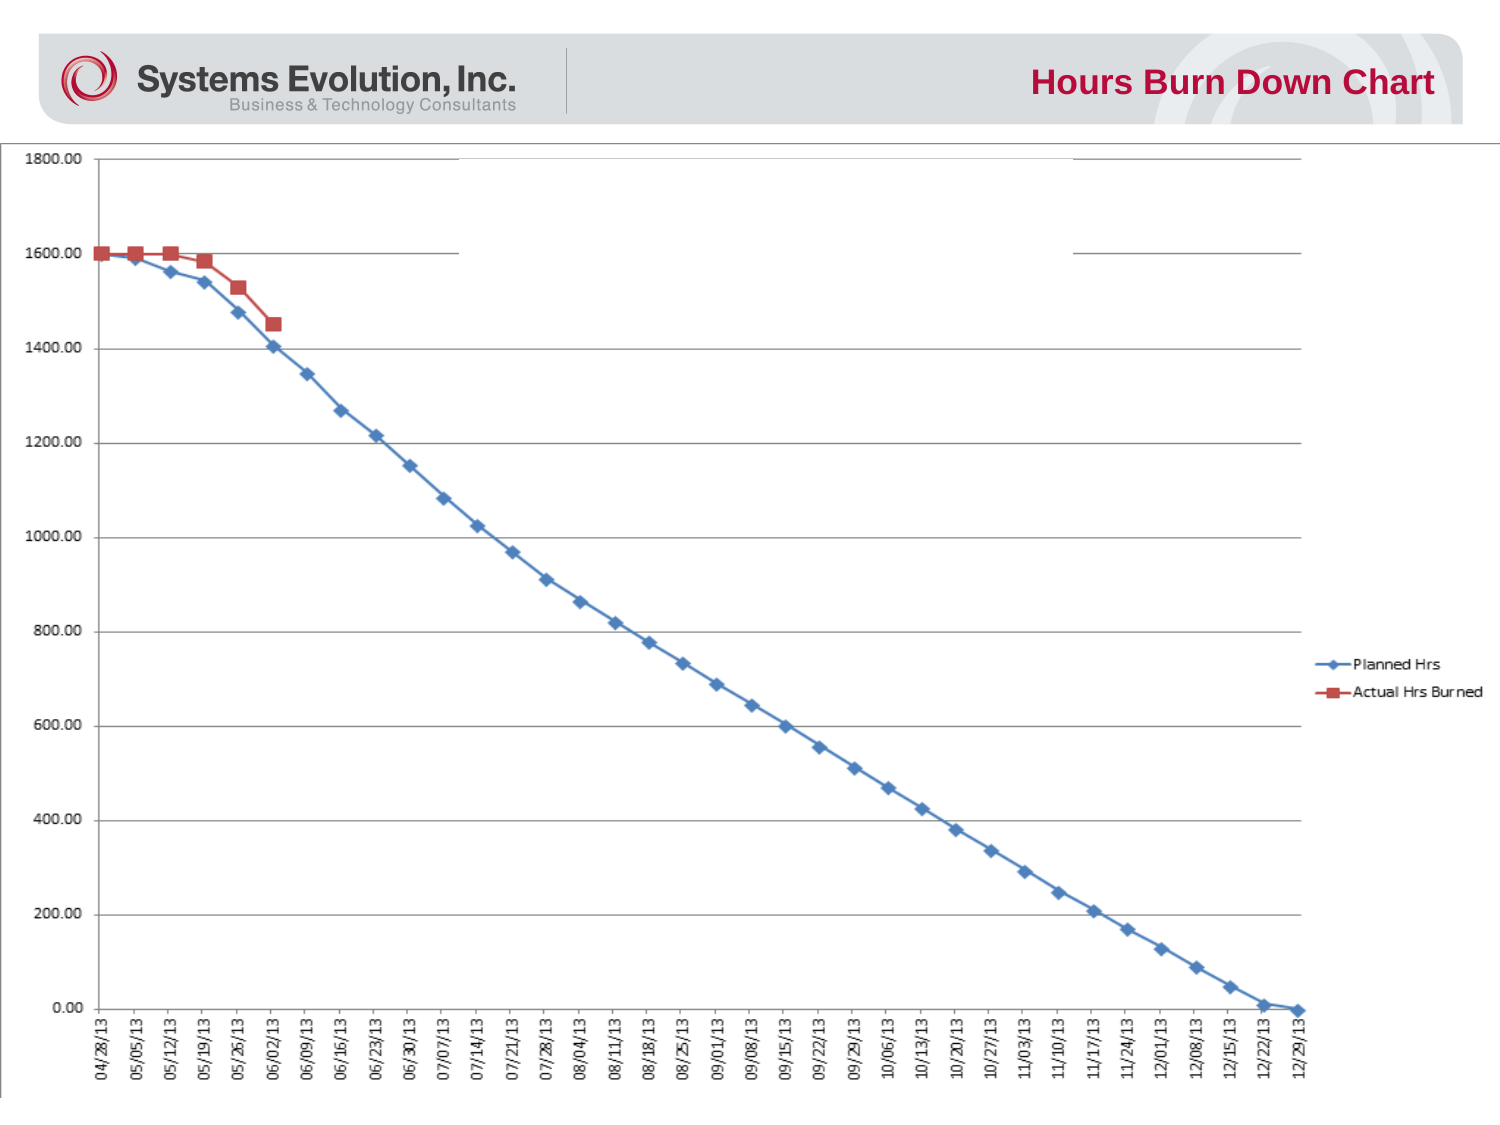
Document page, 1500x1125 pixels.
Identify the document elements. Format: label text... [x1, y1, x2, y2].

text_box Hours Burn Down Chart [570, 51, 1450, 109]
picture [0, 0, 1500, 1098]
